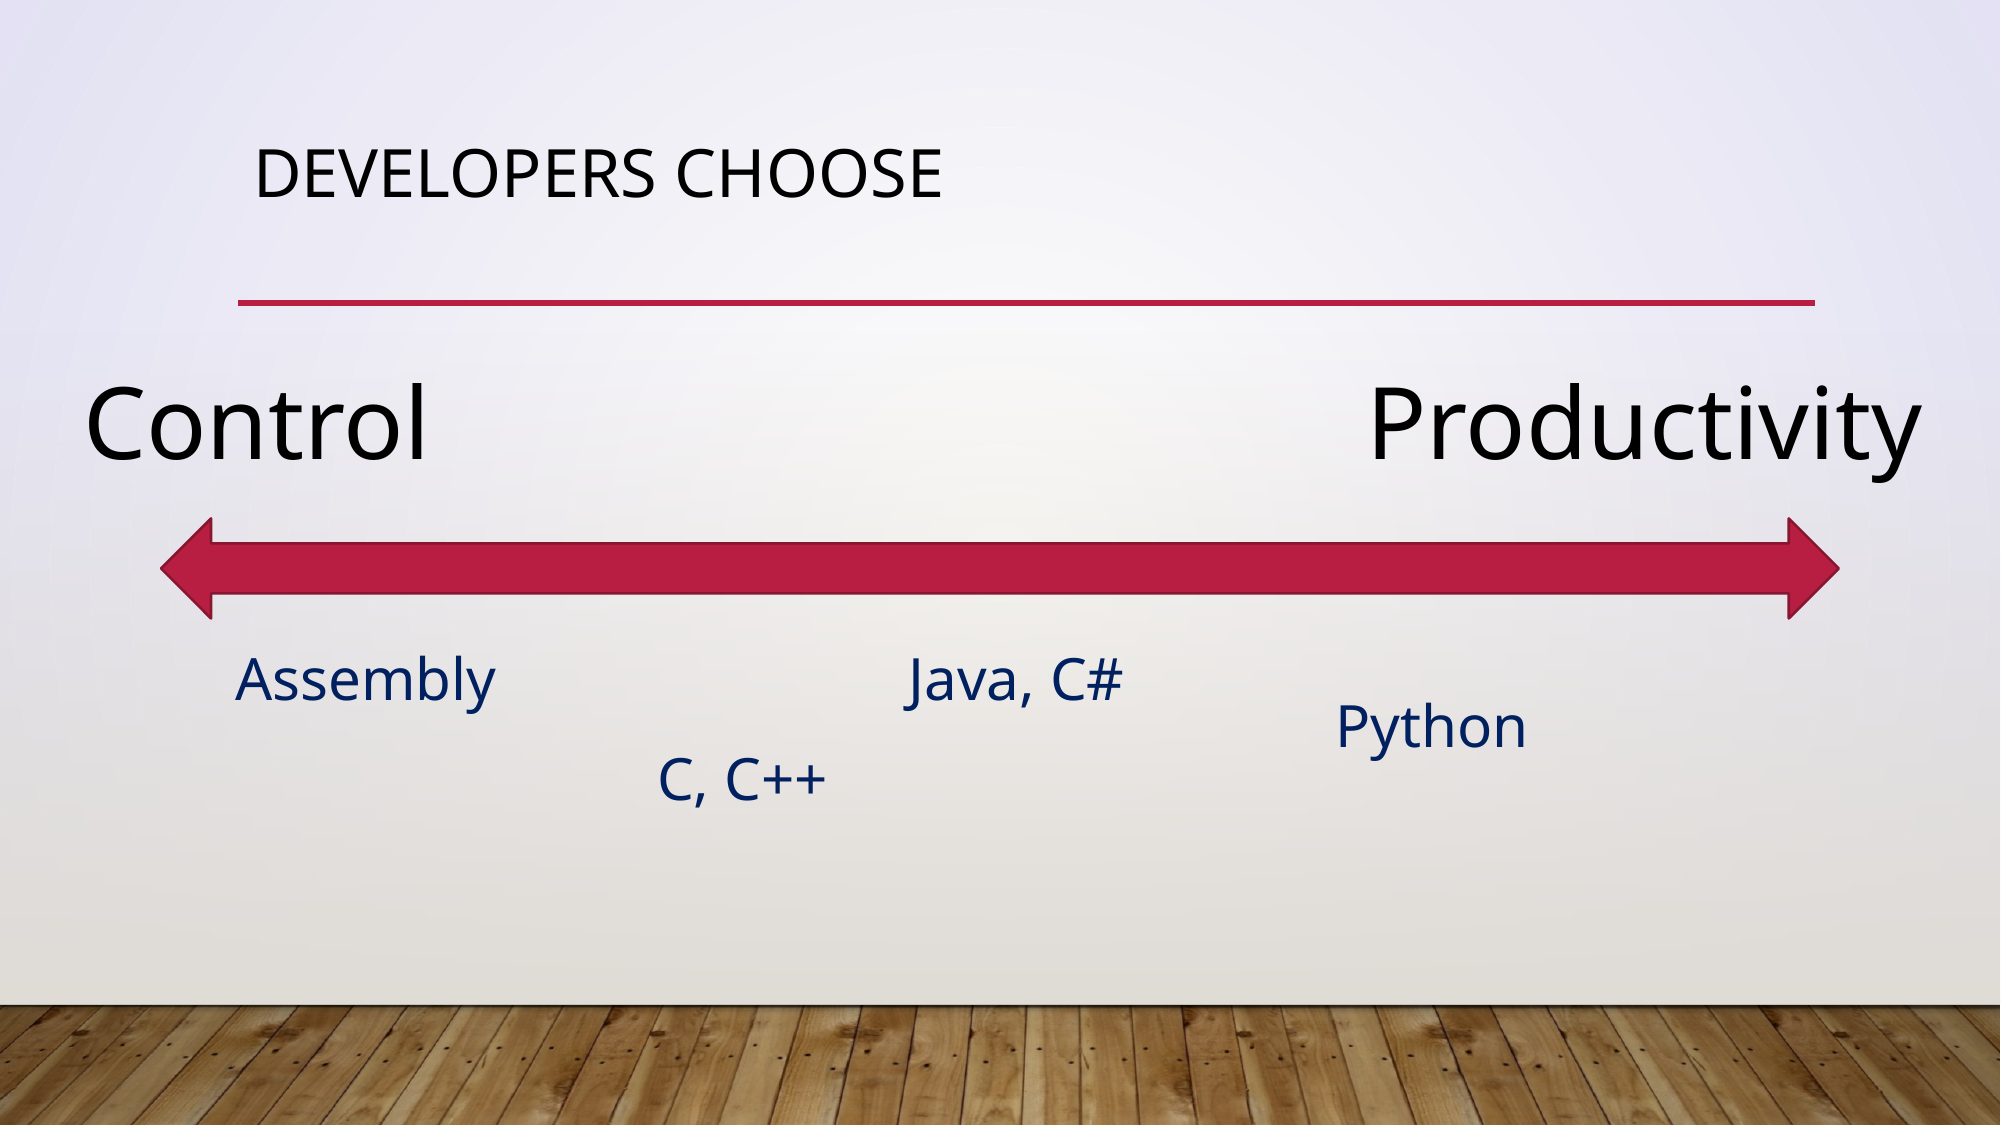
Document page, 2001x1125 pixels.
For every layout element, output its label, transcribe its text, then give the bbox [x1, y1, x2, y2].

text_box [160, 517, 1840, 620]
picture [0, 1005, 2000, 1125]
text_box Productivity [1351, 352, 1938, 488]
text_box C, C++ [642, 734, 843, 820]
text_box Control [68, 352, 445, 488]
text_box Python [1320, 681, 1906, 767]
text_box Assembly [220, 634, 512, 720]
text_box Java, C# [893, 634, 1140, 720]
title developers choosE [238, 131, 1814, 305]
